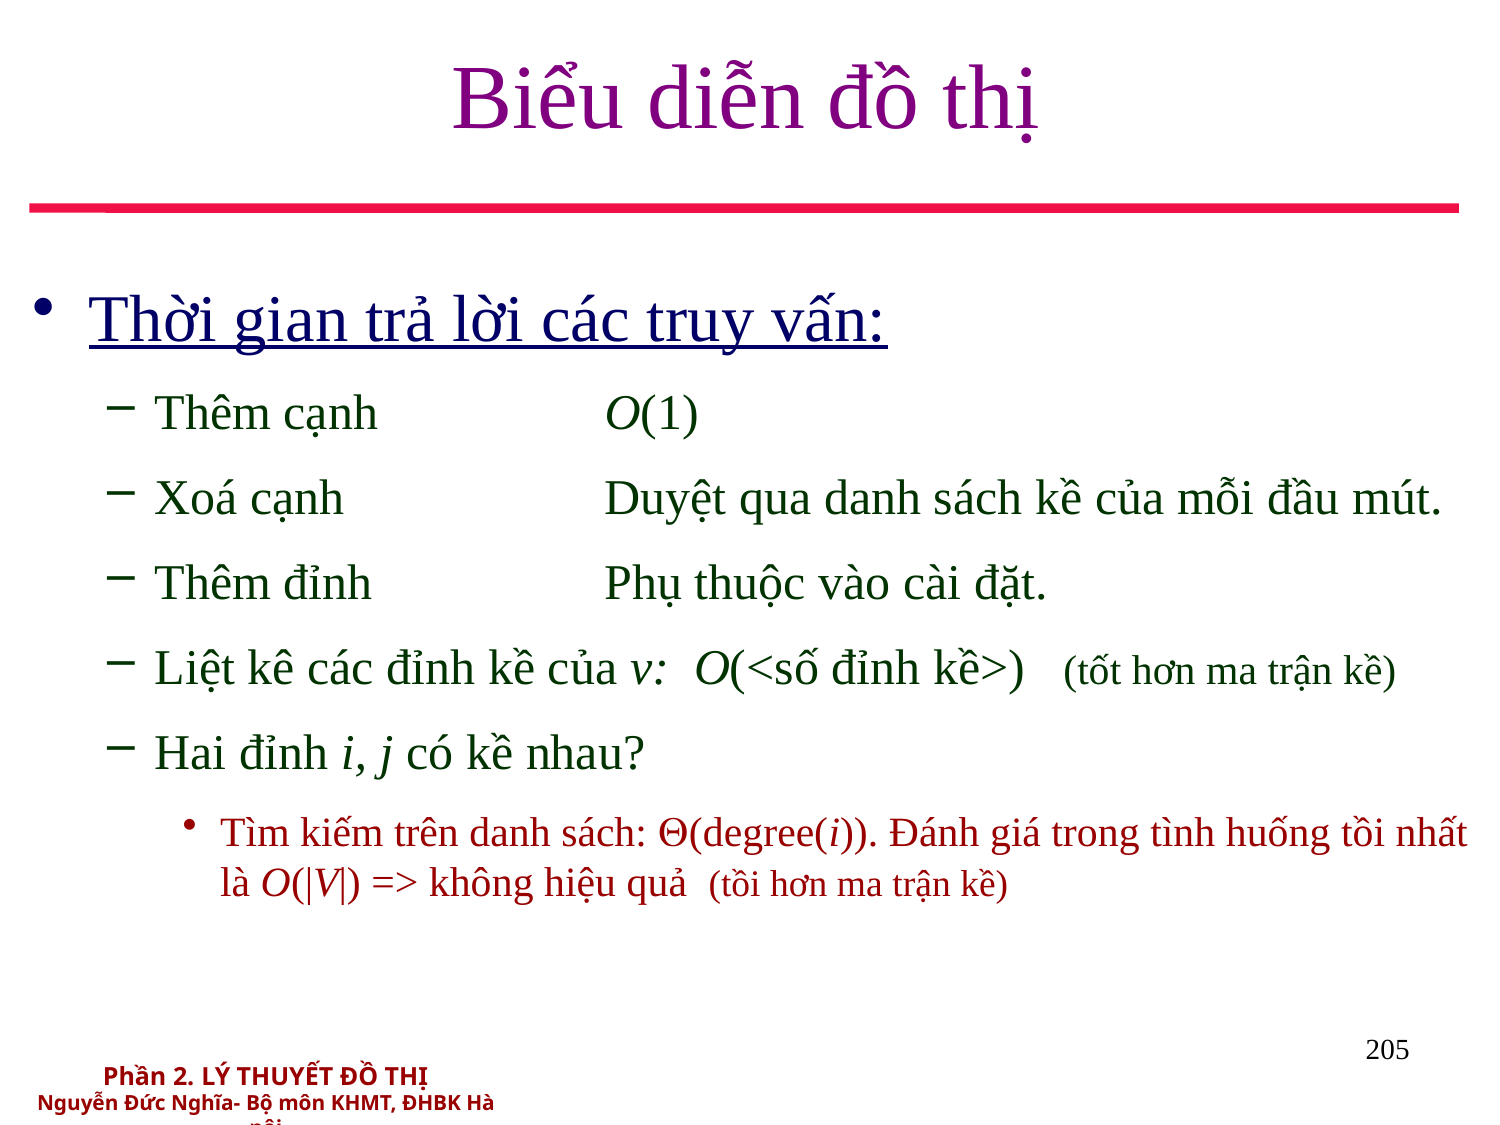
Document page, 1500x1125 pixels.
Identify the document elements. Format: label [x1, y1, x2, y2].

list [17, 266, 1500, 1101]
footer [17, 1101, 515, 1114]
title [29, 0, 1463, 185]
